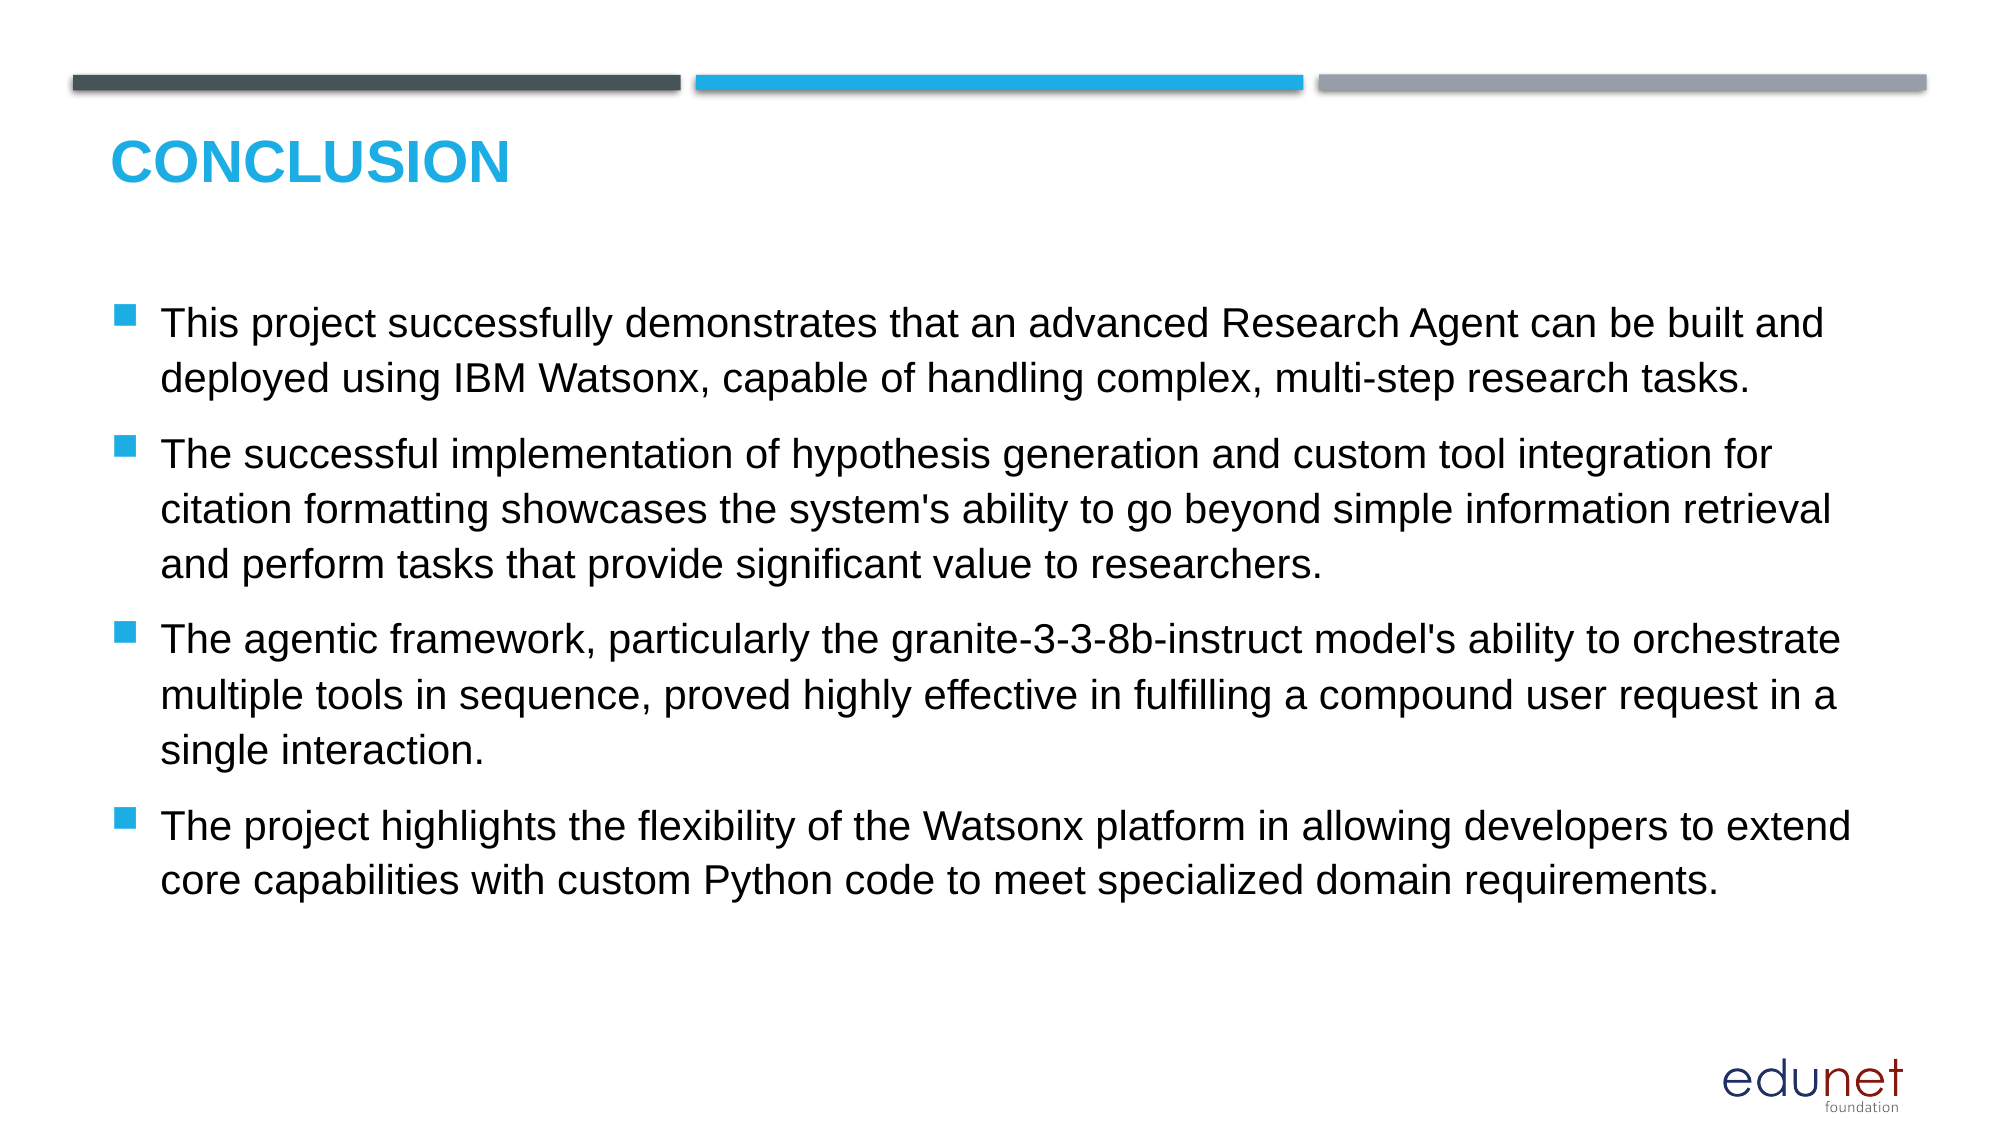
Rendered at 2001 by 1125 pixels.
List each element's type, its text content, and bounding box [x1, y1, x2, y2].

title Conclusion [95, 115, 1905, 203]
picture [1719, 1056, 1905, 1116]
list This project successfully demonstrates that an advanced Research Agent can be built and deployed using IBM Watsonx, capable of handling complex, multi-step research tasks. The successful implementation of hypothesis generation and custom tool integration for citation formatting showcases the system's ability to go beyond simple information retrieval and perform tasks that provide significant value to researchers. The agentic framework, particularly the granite-3-3-8b-instruct model's ability to orchestrate multiple tools in sequence, proved highly effective in fulfilling a compound user request in a single interaction. The project highlights the flexibility of the Watsonx platform in allowing developers to extend core capabilities with custom Python code to meet specialized domain requirements. [95, 213, 1905, 981]
